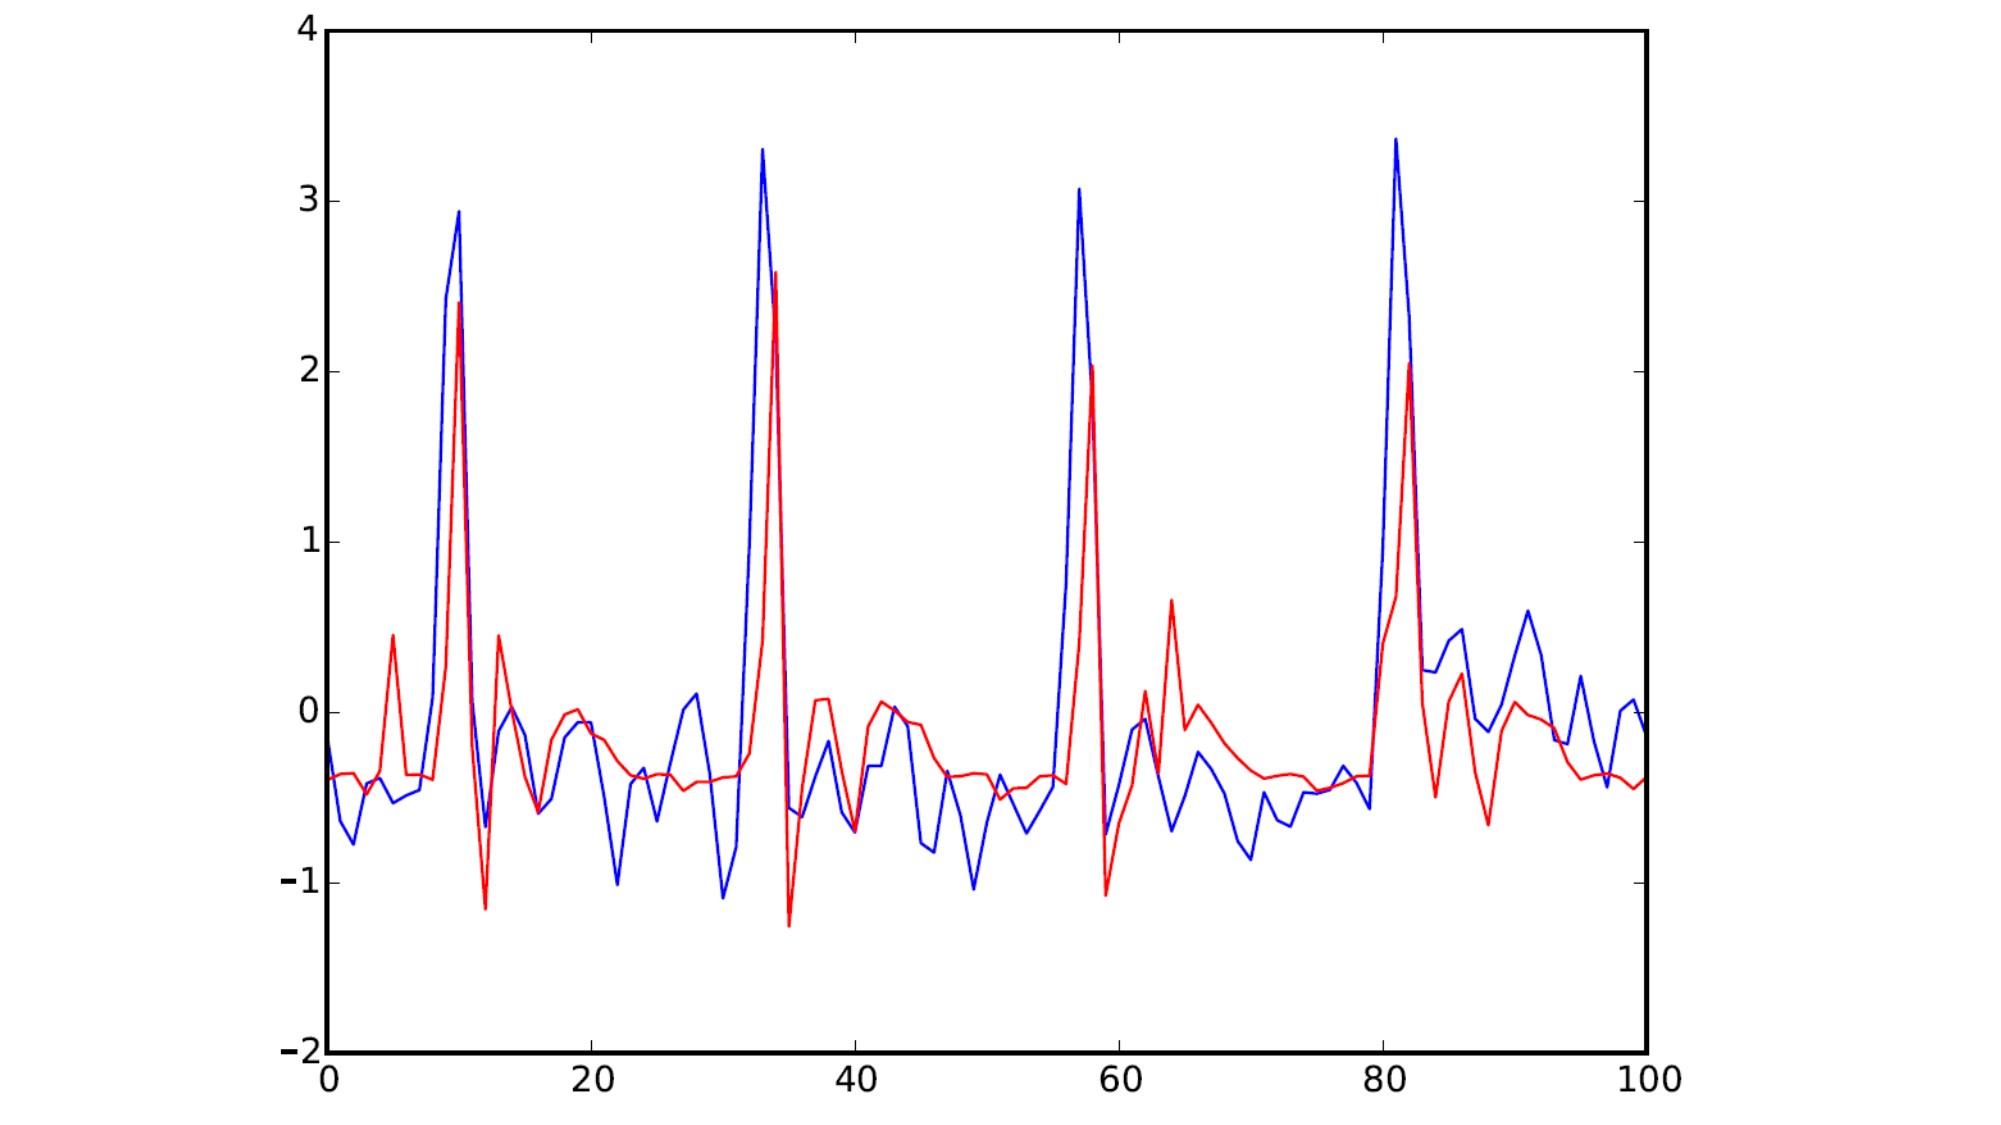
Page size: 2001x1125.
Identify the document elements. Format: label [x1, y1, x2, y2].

picture [280, 0, 1721, 1125]
